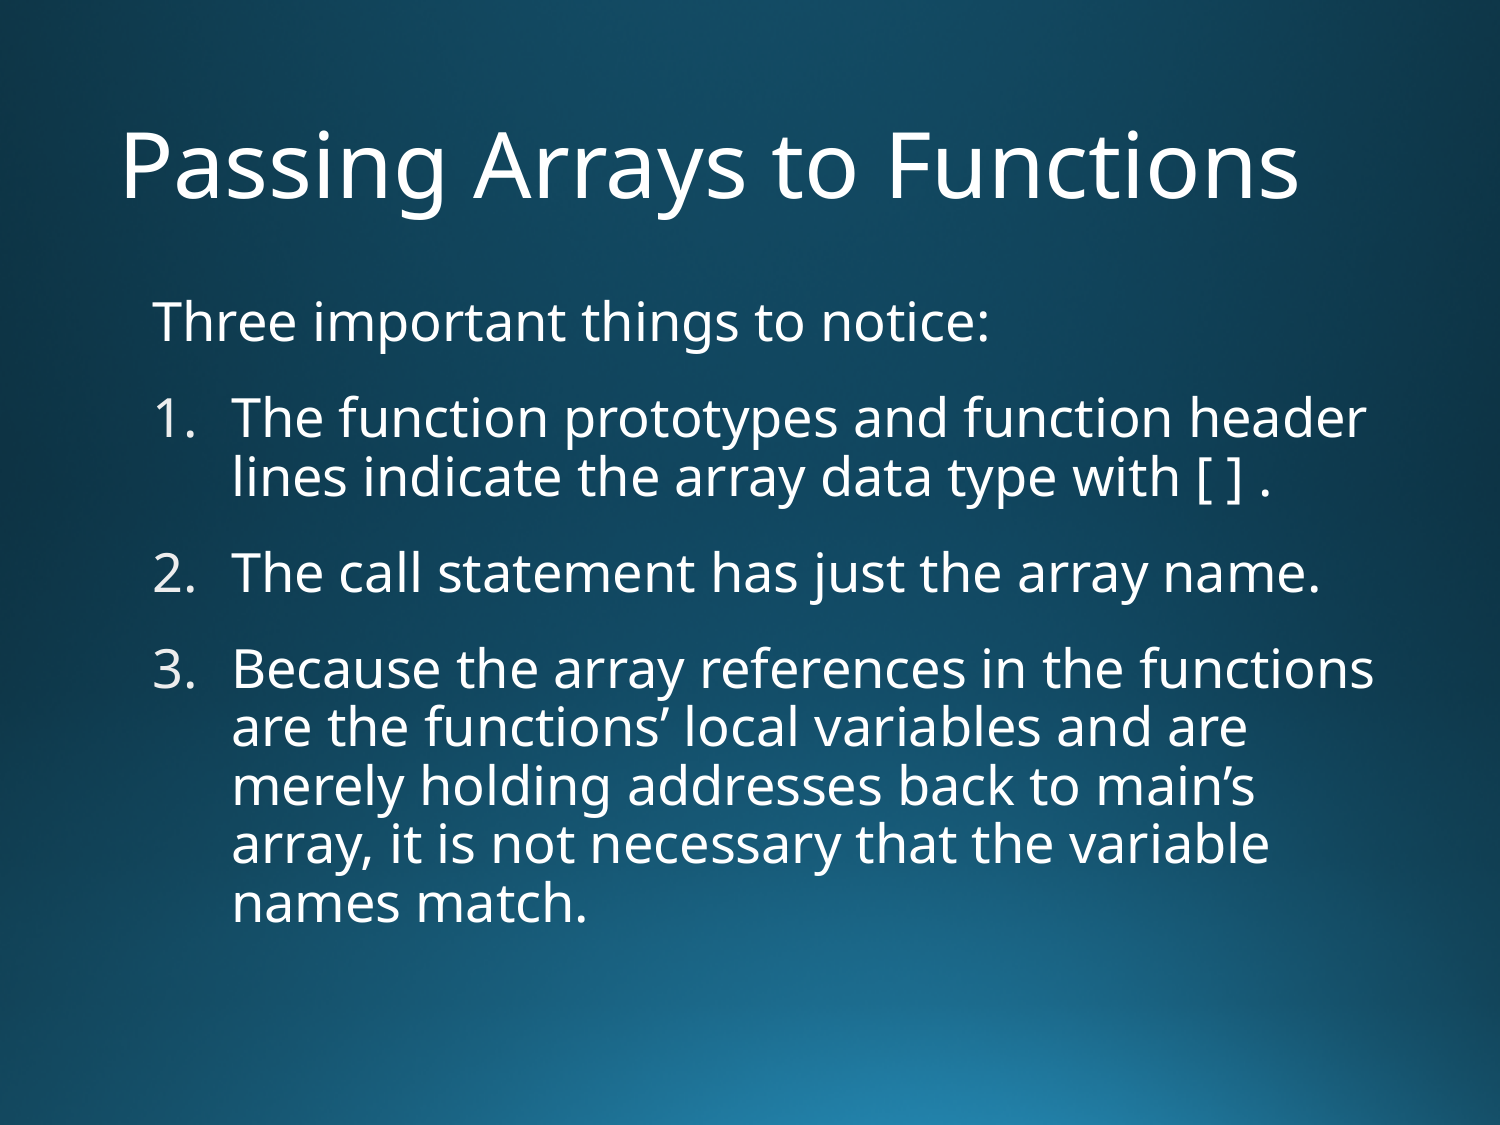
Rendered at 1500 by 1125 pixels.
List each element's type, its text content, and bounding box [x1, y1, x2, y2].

picture [0, 0, 1500, 1125]
title Passing Arrays to Functions [103, 59, 1397, 278]
list Three important things to notice: The function prototypes and function header lines indicate the array data type with [ ] . The call statement has just the array name. Because the array references in the functions are the functions’ local variables and are merely holding addresses back to main’s array, it is not necessary that the variable names match. [137, 287, 1397, 1002]
